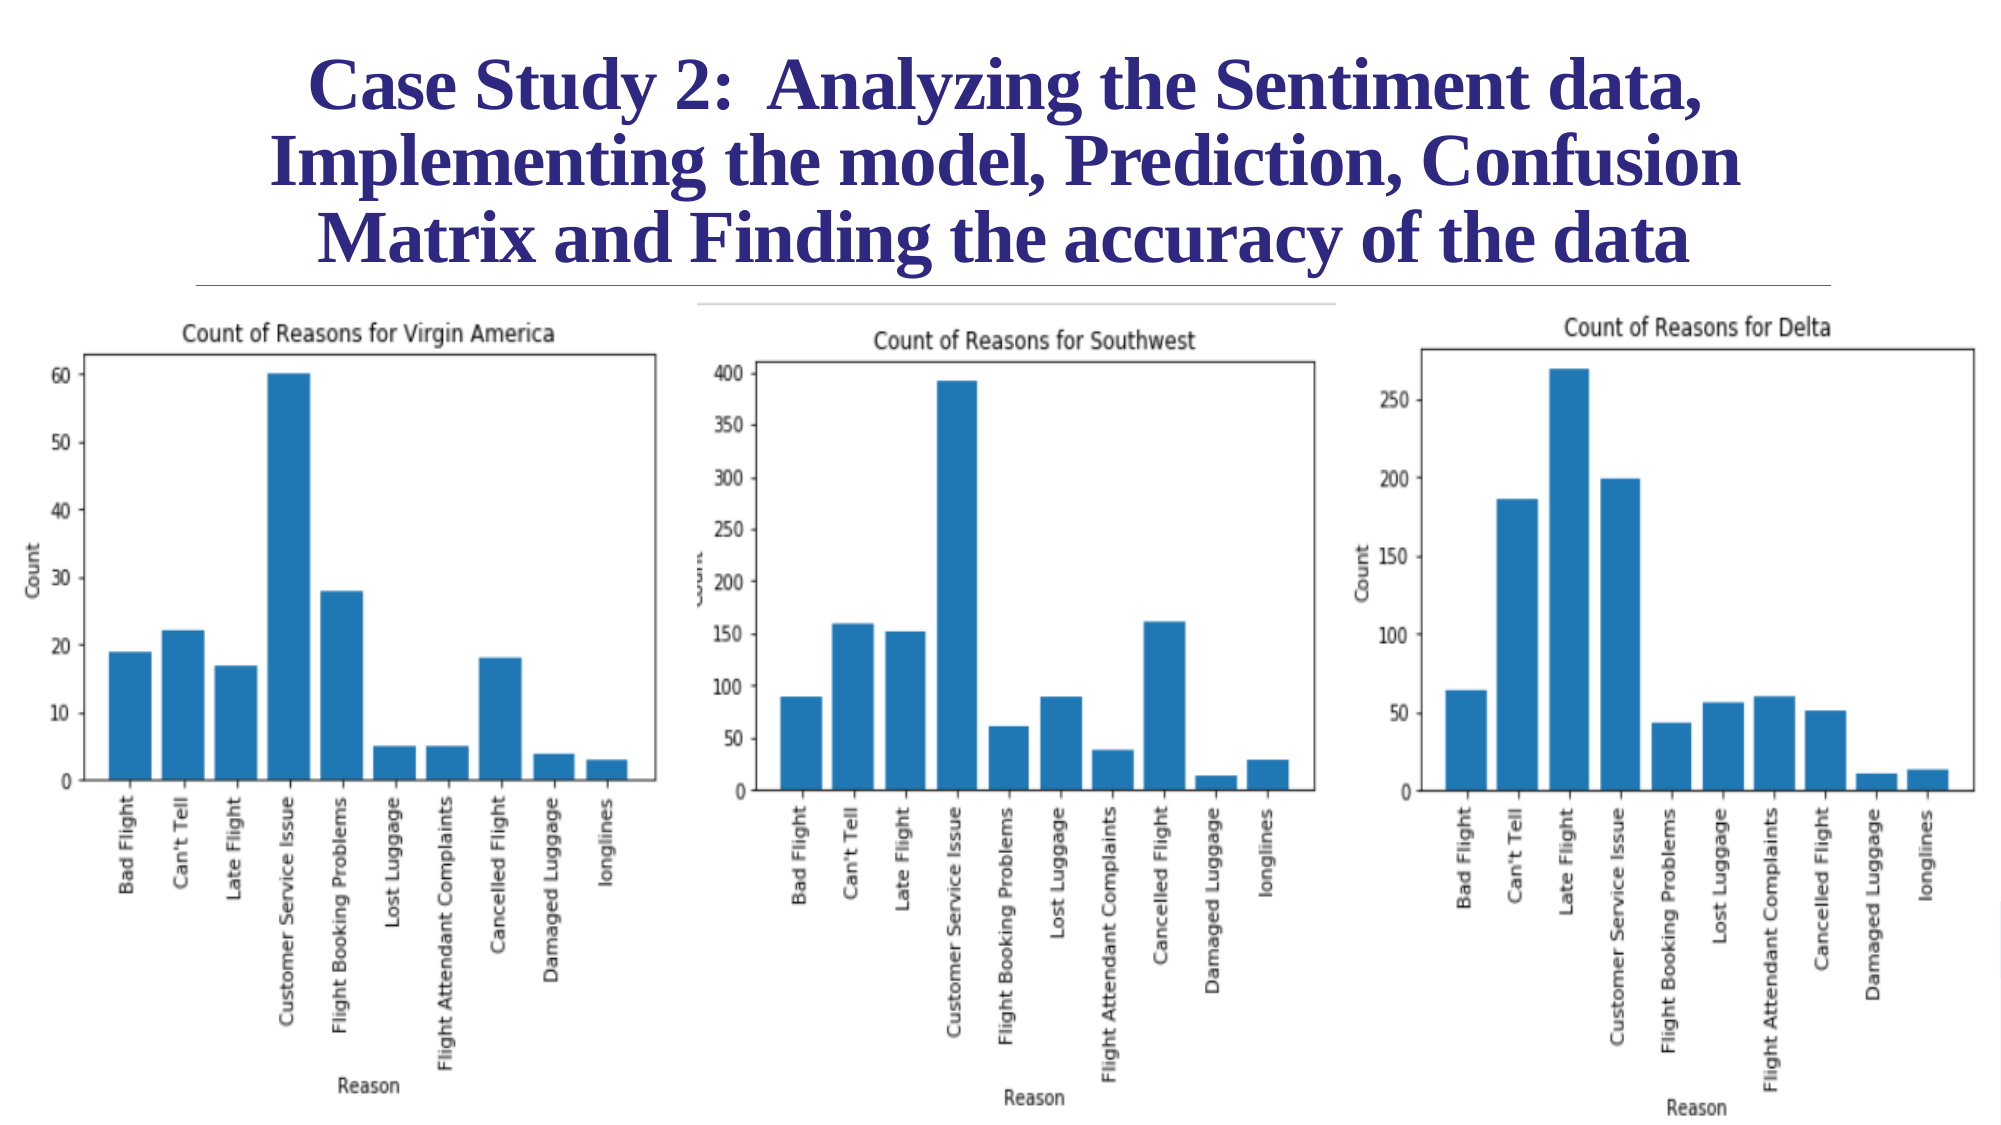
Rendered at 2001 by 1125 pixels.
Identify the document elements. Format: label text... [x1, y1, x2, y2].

picture [0, 302, 1337, 1125]
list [1341, 302, 2000, 1125]
title Case Study 2: Analyzing the Sentiment data, Implementing the model, Prediction, Confusion Matrix and Finding the accuracy of the data [179, 47, 1830, 285]
